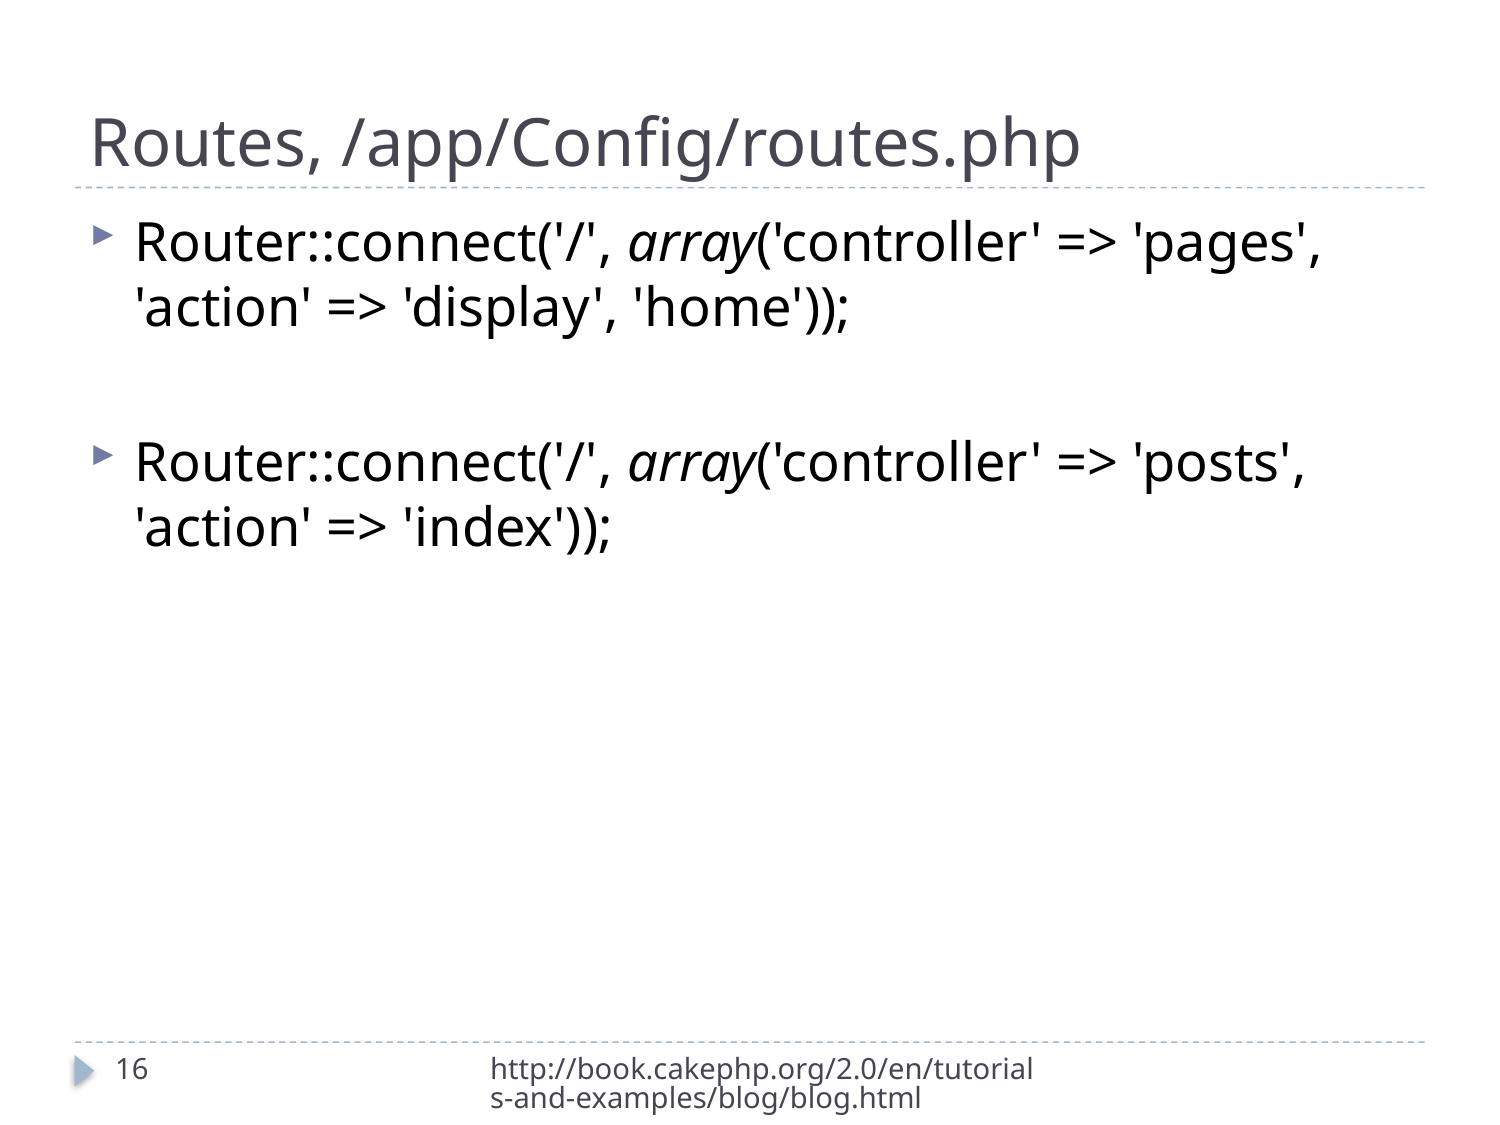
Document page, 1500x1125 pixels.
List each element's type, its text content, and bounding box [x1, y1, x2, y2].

footer http://book.cakephp.org/2.0/en/tutorials-and-examples/blog/blog.html [475, 1042, 1051, 1103]
slide_number 16 [100, 1042, 426, 1103]
list Router::connect('/', array('controller' => 'pages', 'action' => 'display', 'home')); Router::connect('/', array('controller' => 'posts', 'action' => 'index')); [75, 200, 1425, 1010]
title Routes, /app/Config/routes.php [75, 24, 1425, 188]
